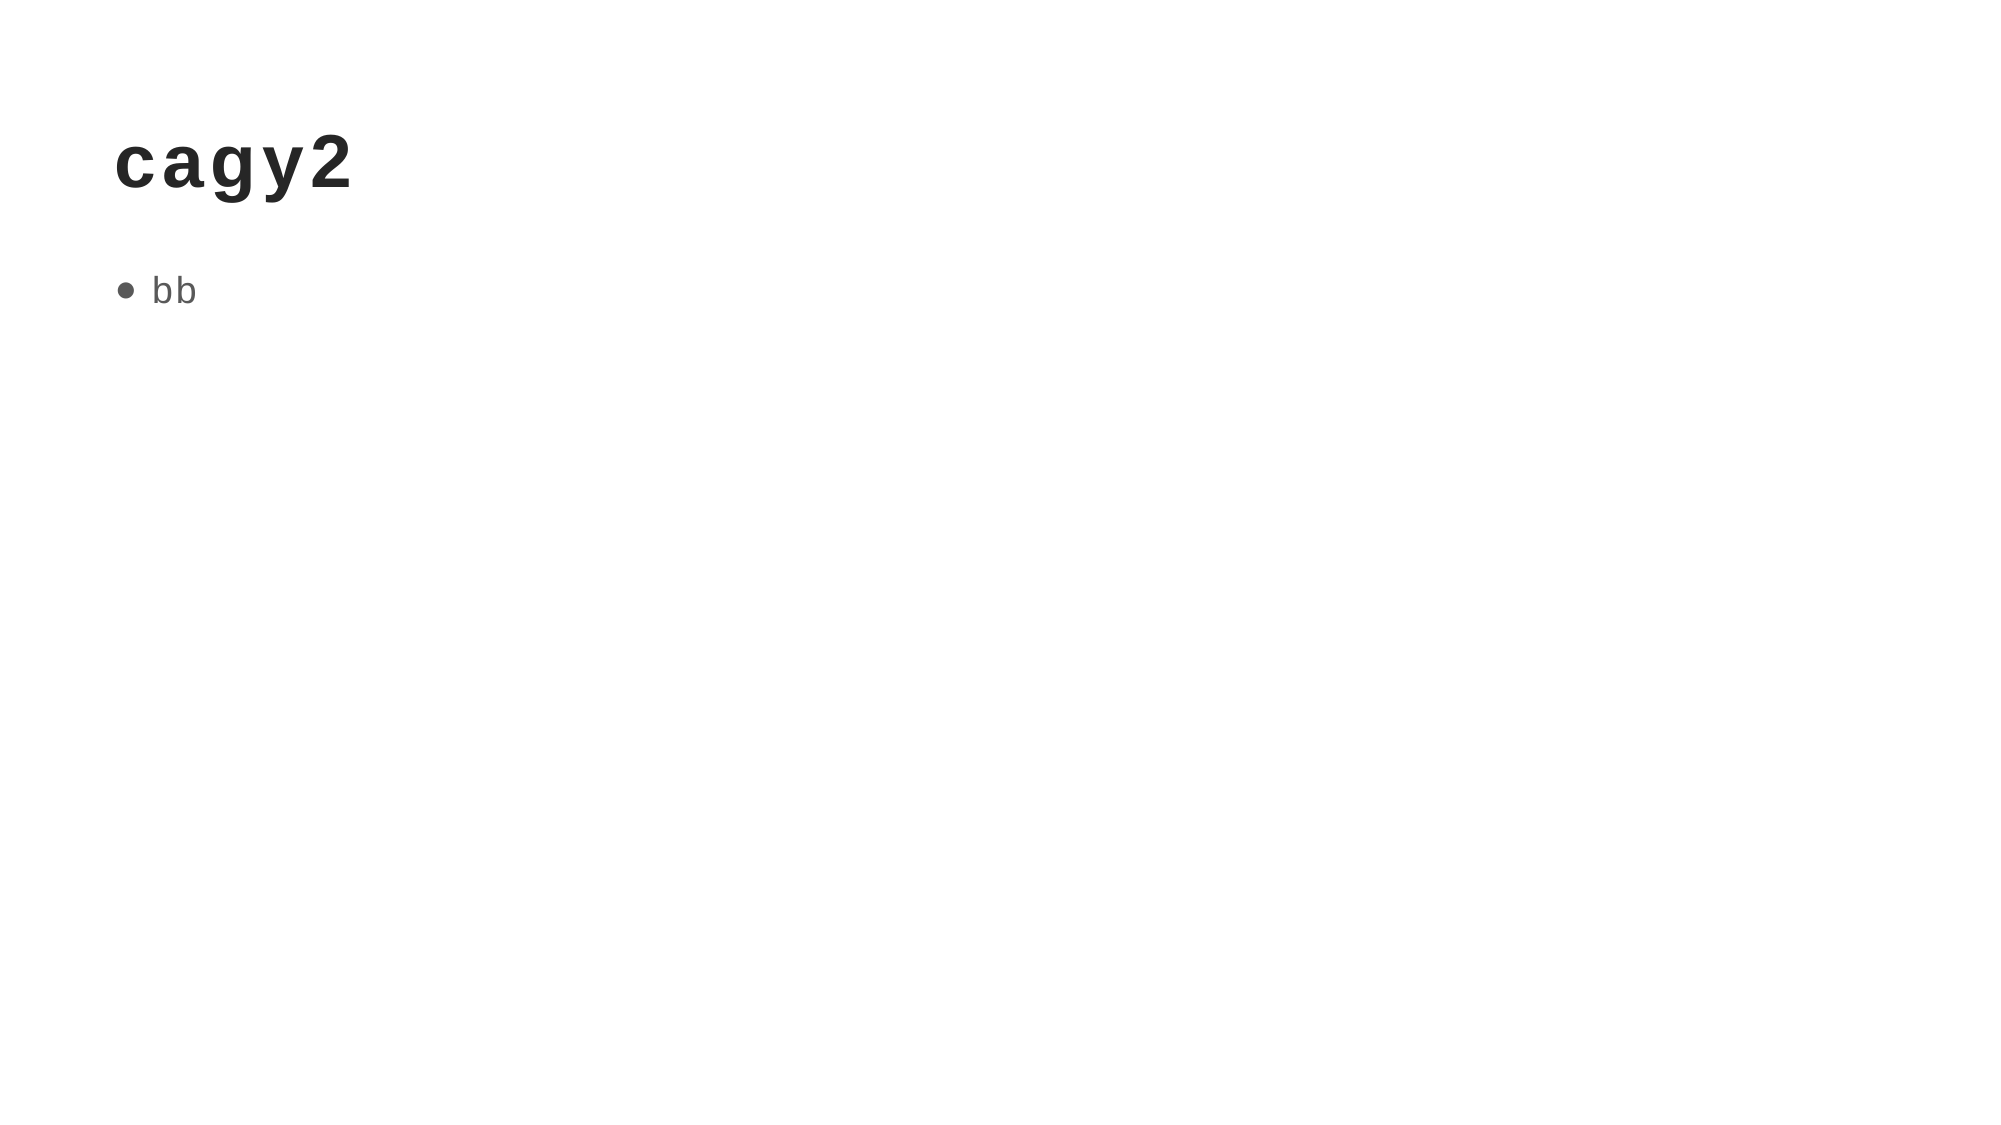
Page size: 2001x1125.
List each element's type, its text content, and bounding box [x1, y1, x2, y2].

list bb [99, 244, 1900, 1026]
title cagy2 [99, 99, 1900, 216]
